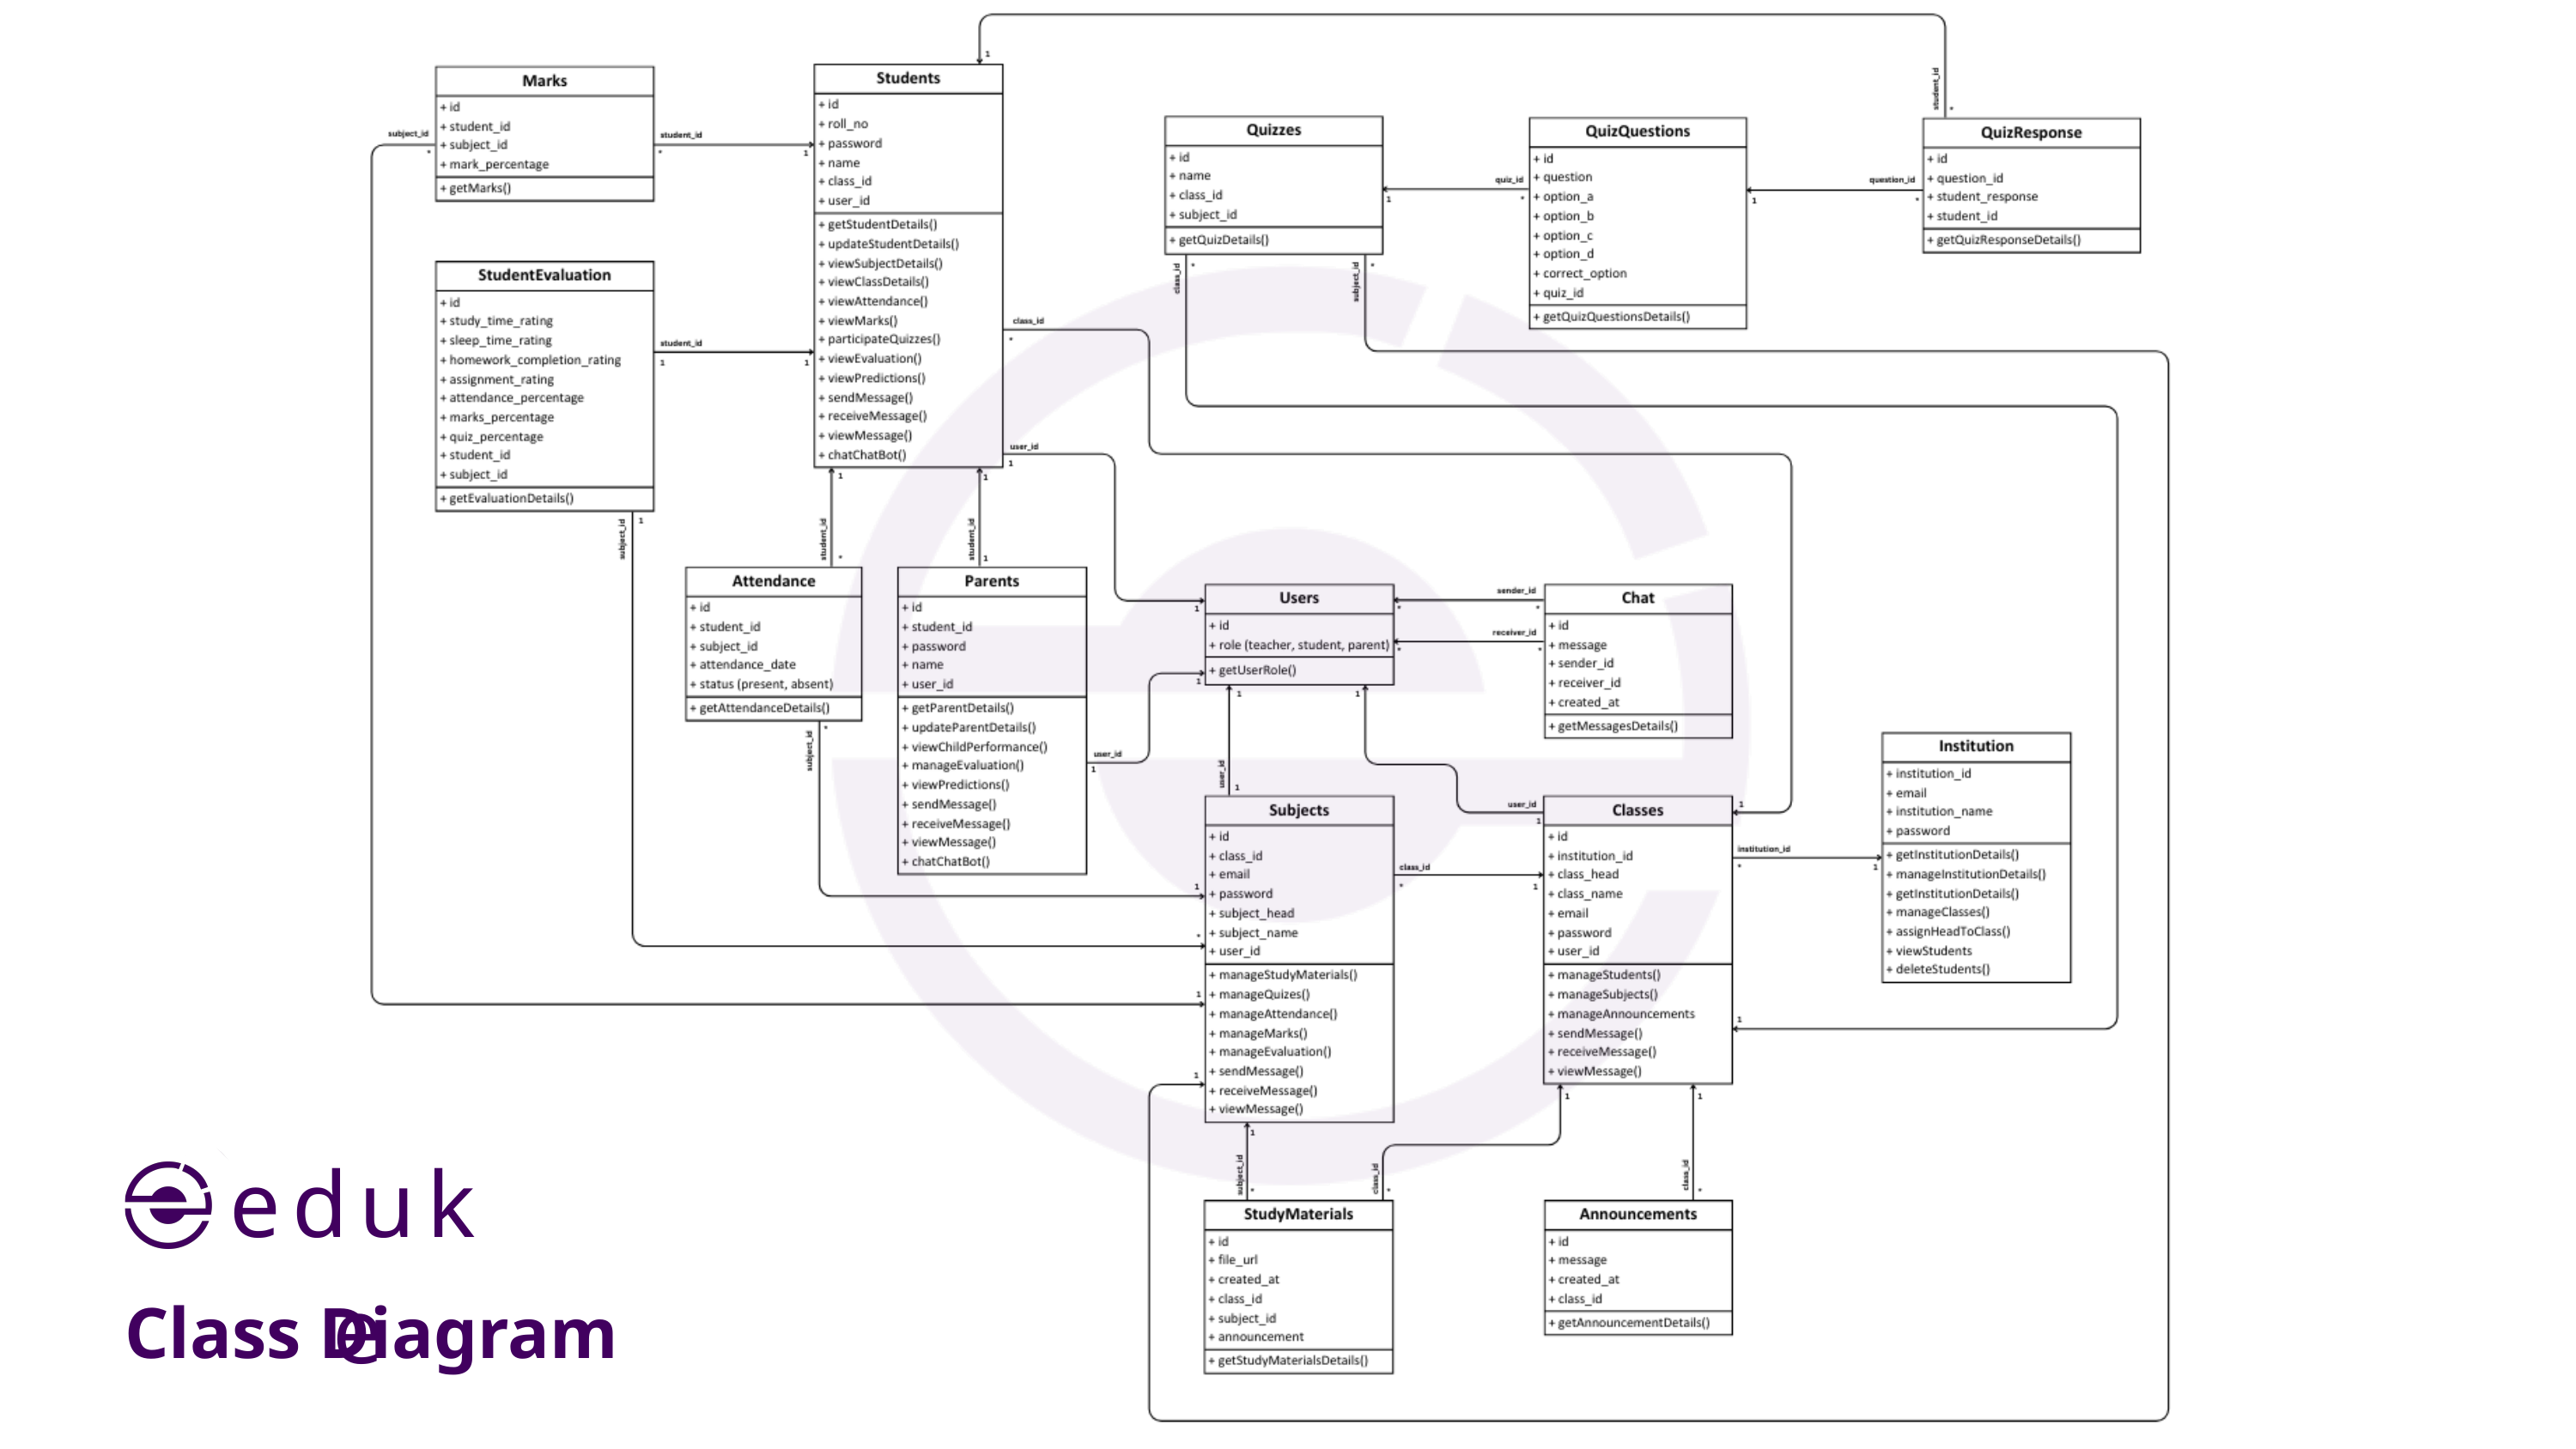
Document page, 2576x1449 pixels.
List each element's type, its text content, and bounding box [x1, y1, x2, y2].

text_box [125, 1130, 501, 1250]
text_box Class Diagram [125, 1275, 804, 1373]
text_box [0, 0, 2576, 1449]
text_box [787, 223, 1789, 1226]
